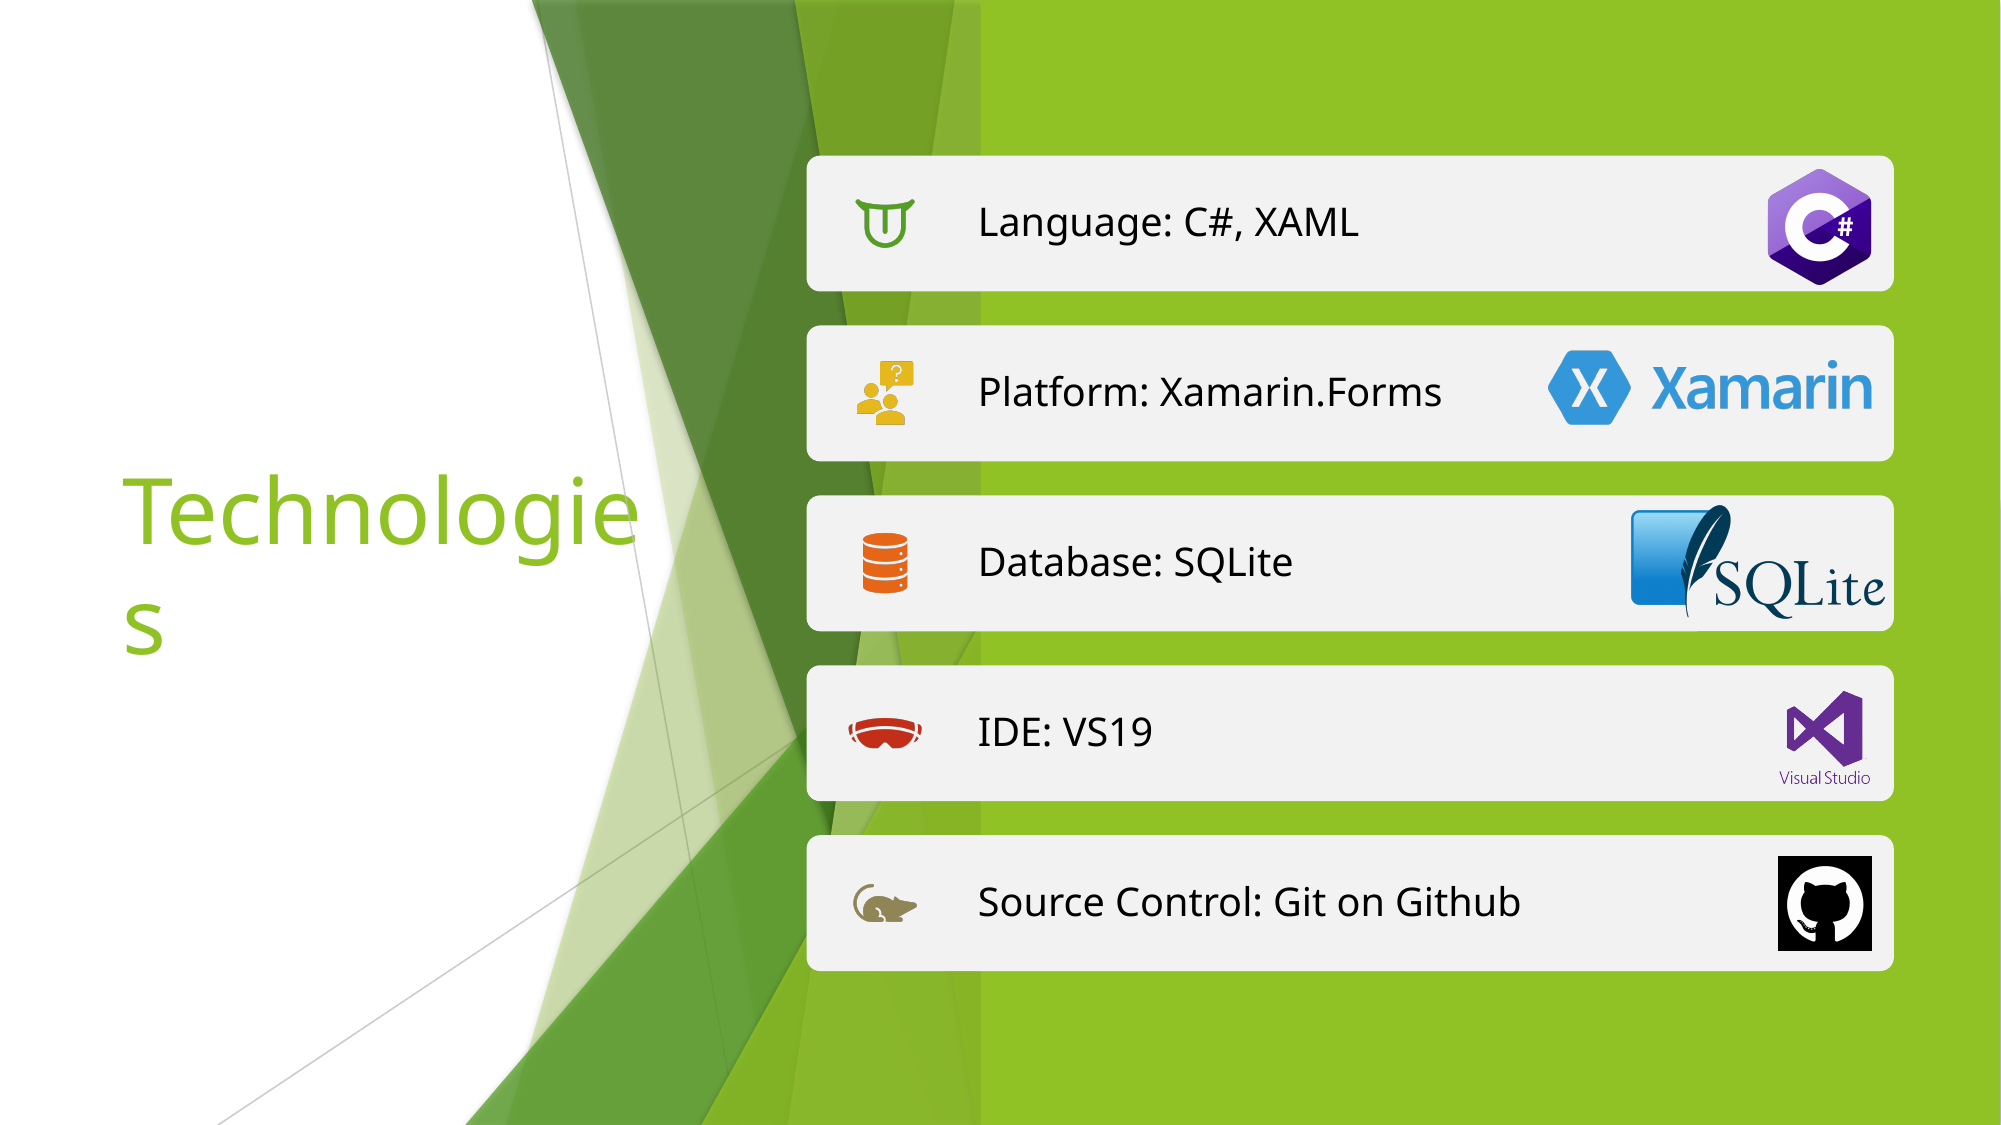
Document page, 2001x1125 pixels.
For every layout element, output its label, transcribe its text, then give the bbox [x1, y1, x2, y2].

picture [1749, 662, 1901, 813]
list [805, 154, 1895, 973]
picture [1513, 305, 1907, 471]
picture [1761, 163, 1877, 290]
picture [1623, 497, 1893, 626]
title Technologies [107, 226, 212, 899]
text_box [0, 0, 214, 1125]
text_box [1003, 0, 2000, 1125]
picture [1777, 856, 1873, 951]
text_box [217, 0, 1001, 1125]
